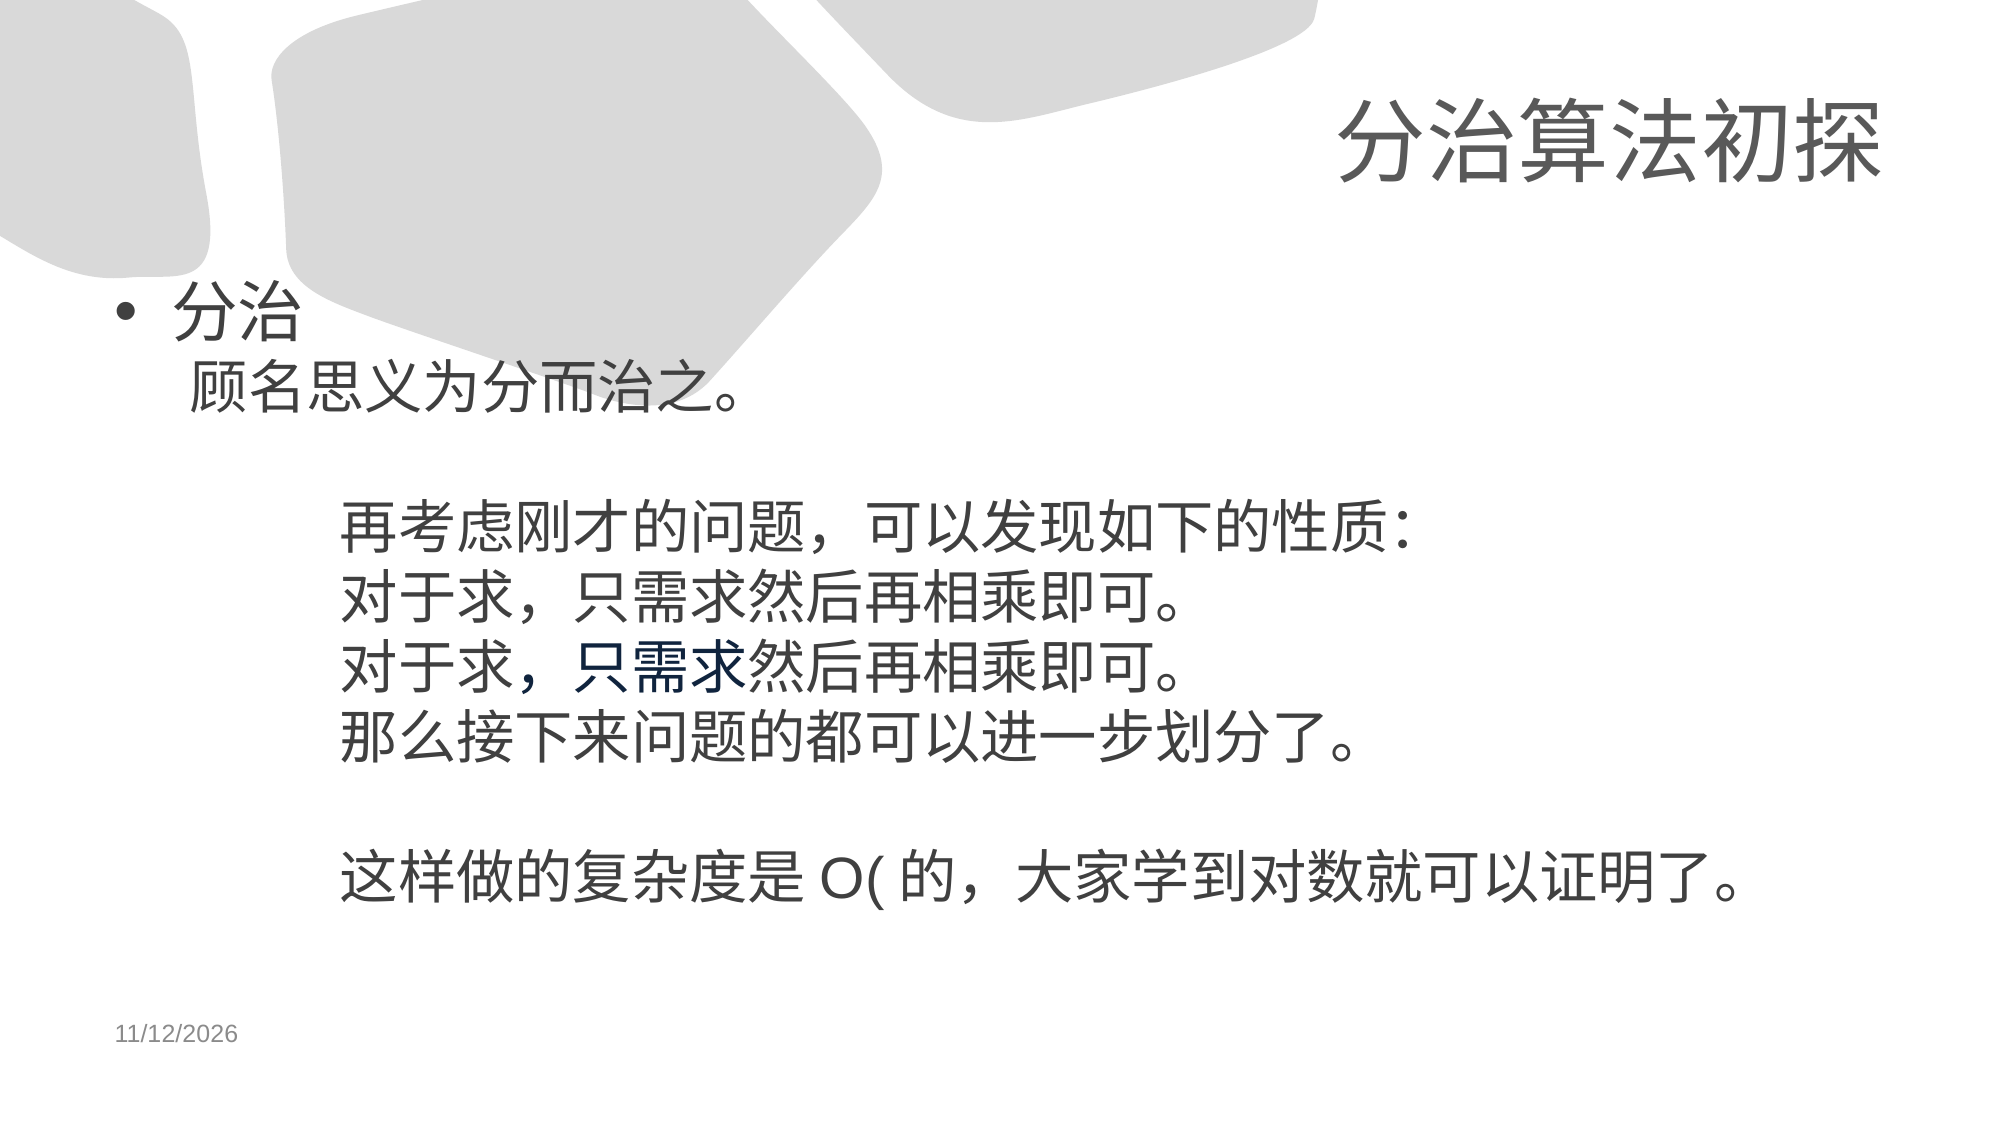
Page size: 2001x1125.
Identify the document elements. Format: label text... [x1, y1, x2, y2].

list 分治 顾名思义为分而治之。 再考虑刚才的问题，可以发现如下的性质： 对于求，只需求然后再相乘即可。 对于求，只需求然后再相乘即可。 那么接下来问题的都可以进一步划分了。 这样做的复杂度是O(的，大家学到对数就可以证明了。 [99, 262, 1900, 1005]
title 分治算法初探 [99, 45, 1900, 233]
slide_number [99, 1002, 567, 1063]
